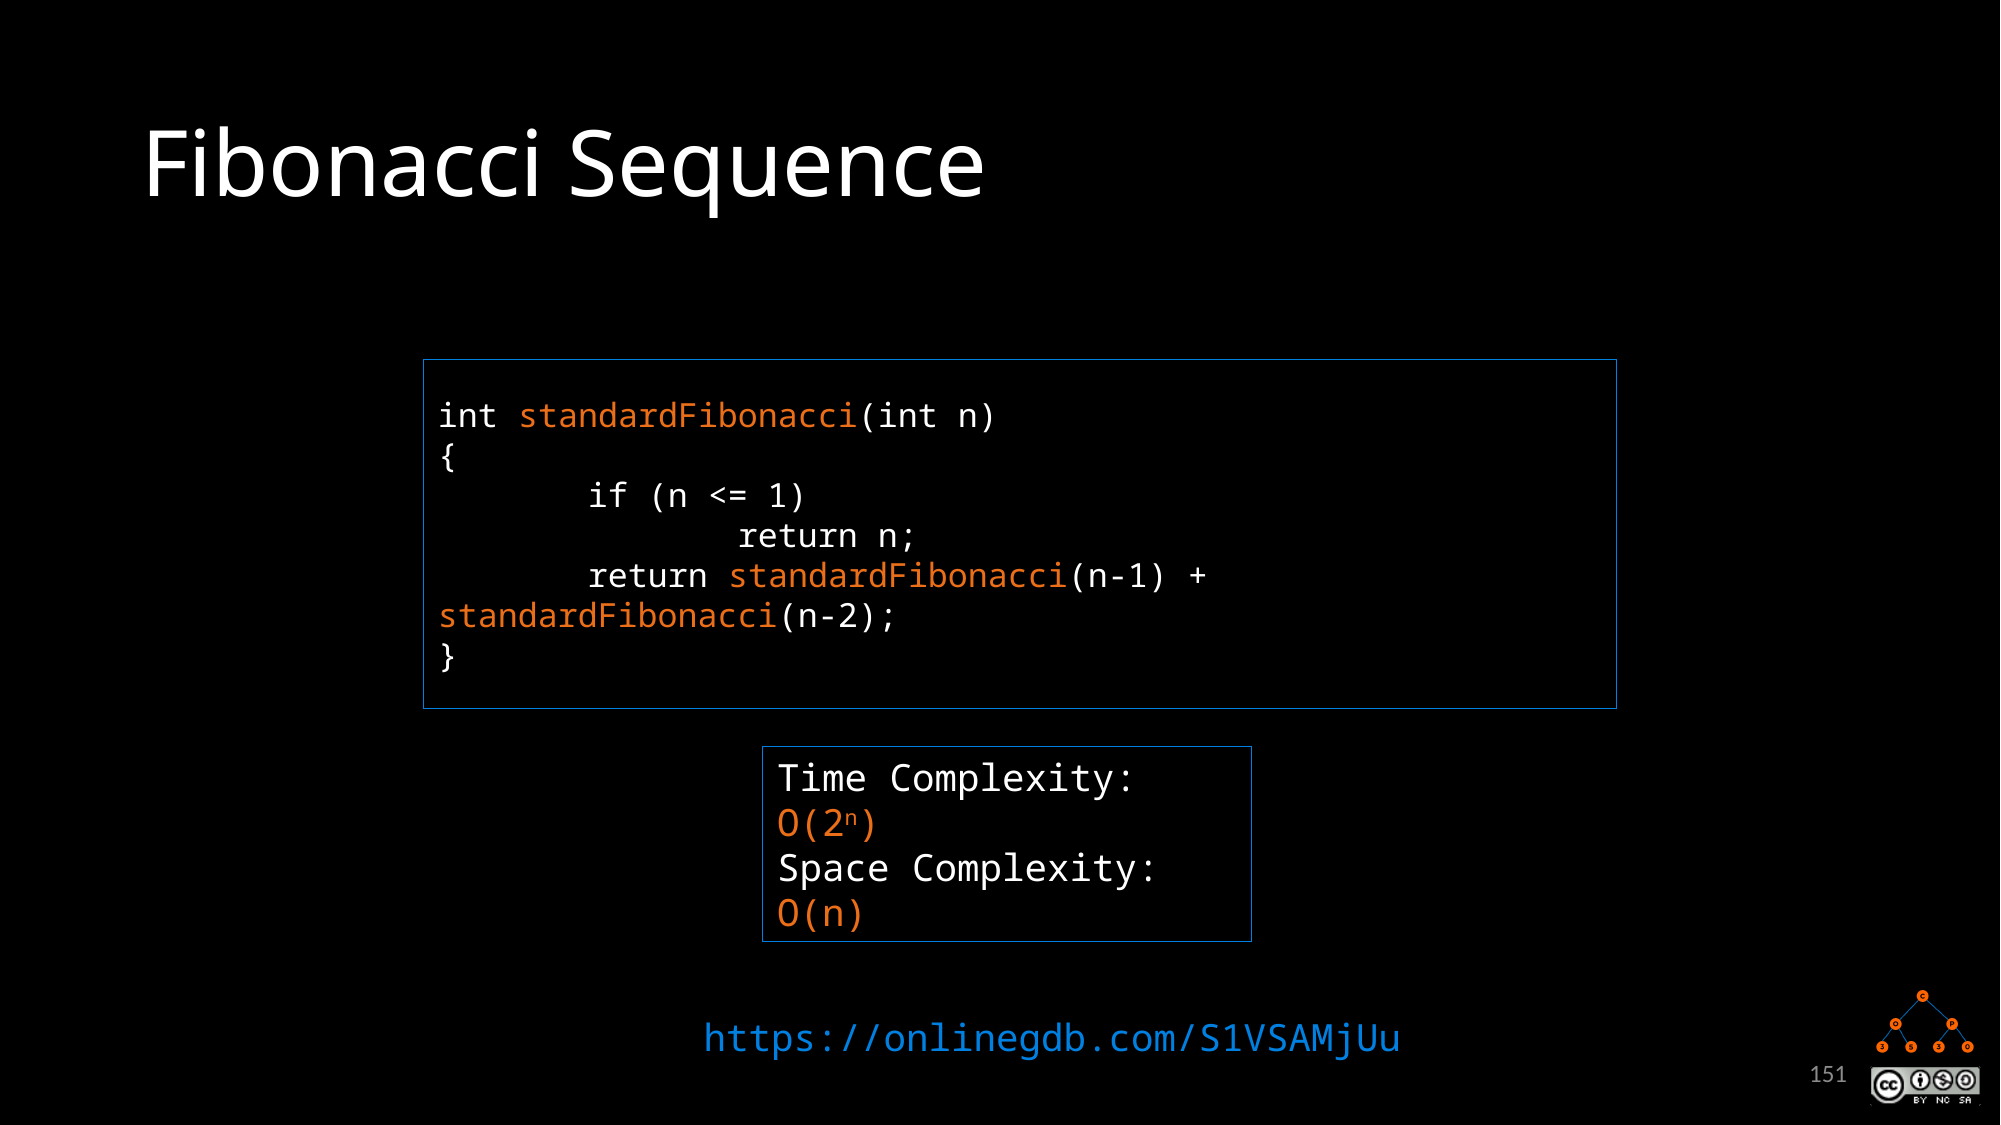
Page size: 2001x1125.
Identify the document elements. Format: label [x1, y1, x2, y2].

text_box [688, 1006, 1689, 1073]
text_box [423, 359, 1617, 709]
text_box [762, 746, 1252, 942]
title [126, 57, 1252, 276]
slide_number [1412, 1042, 1856, 1103]
text_box [1856, 982, 1995, 1106]
